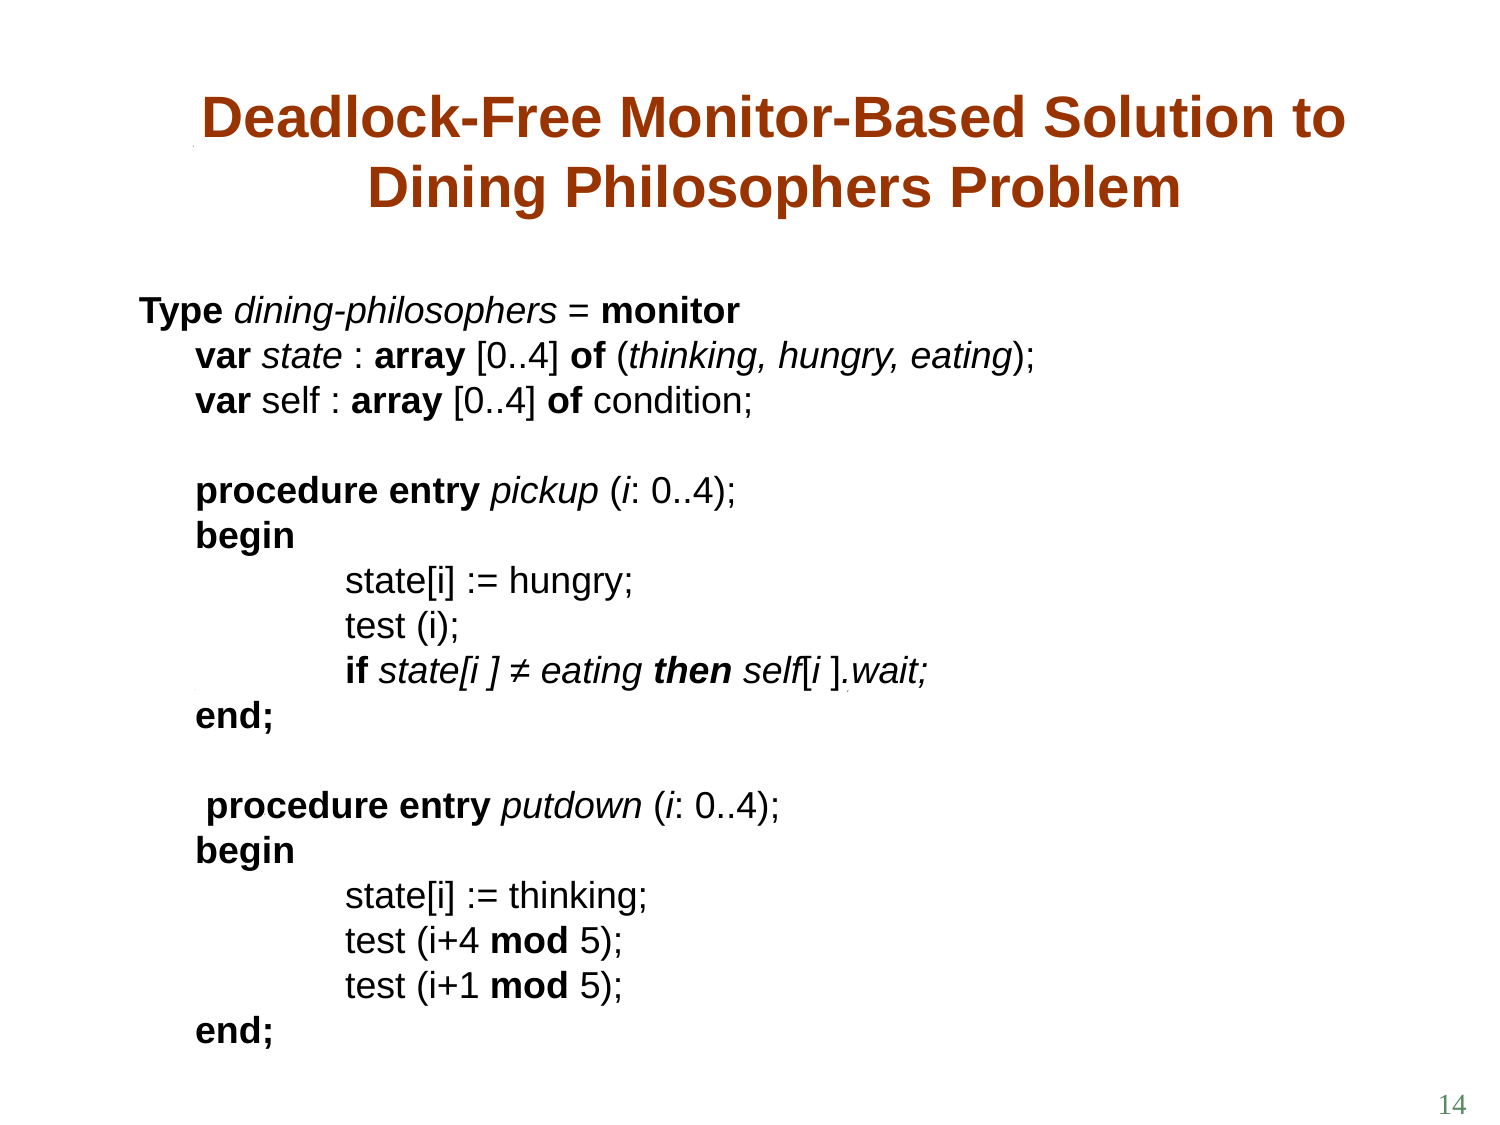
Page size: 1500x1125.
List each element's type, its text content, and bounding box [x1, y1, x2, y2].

list Type dining-philosophers = monitor var state : array [0..4] of (thinking, hungry, eating); var self : array [0..4] of condition; procedure entry pickup (i: 0..4); begin state[i] := hungry; test (i); if state[i ] ≠ eating then self[i ].wait; end; procedure entry putdown (i: 0..4); begin state[i] := thinking; test (i+4 mod 5); test (i+1 mod 5); end; [123, 277, 1354, 1086]
title Deadlock-Free Monitor-Based Solution to Dining Philosophers Problem [112, 37, 1438, 228]
footer 14 [1404, 1077, 1500, 1118]
